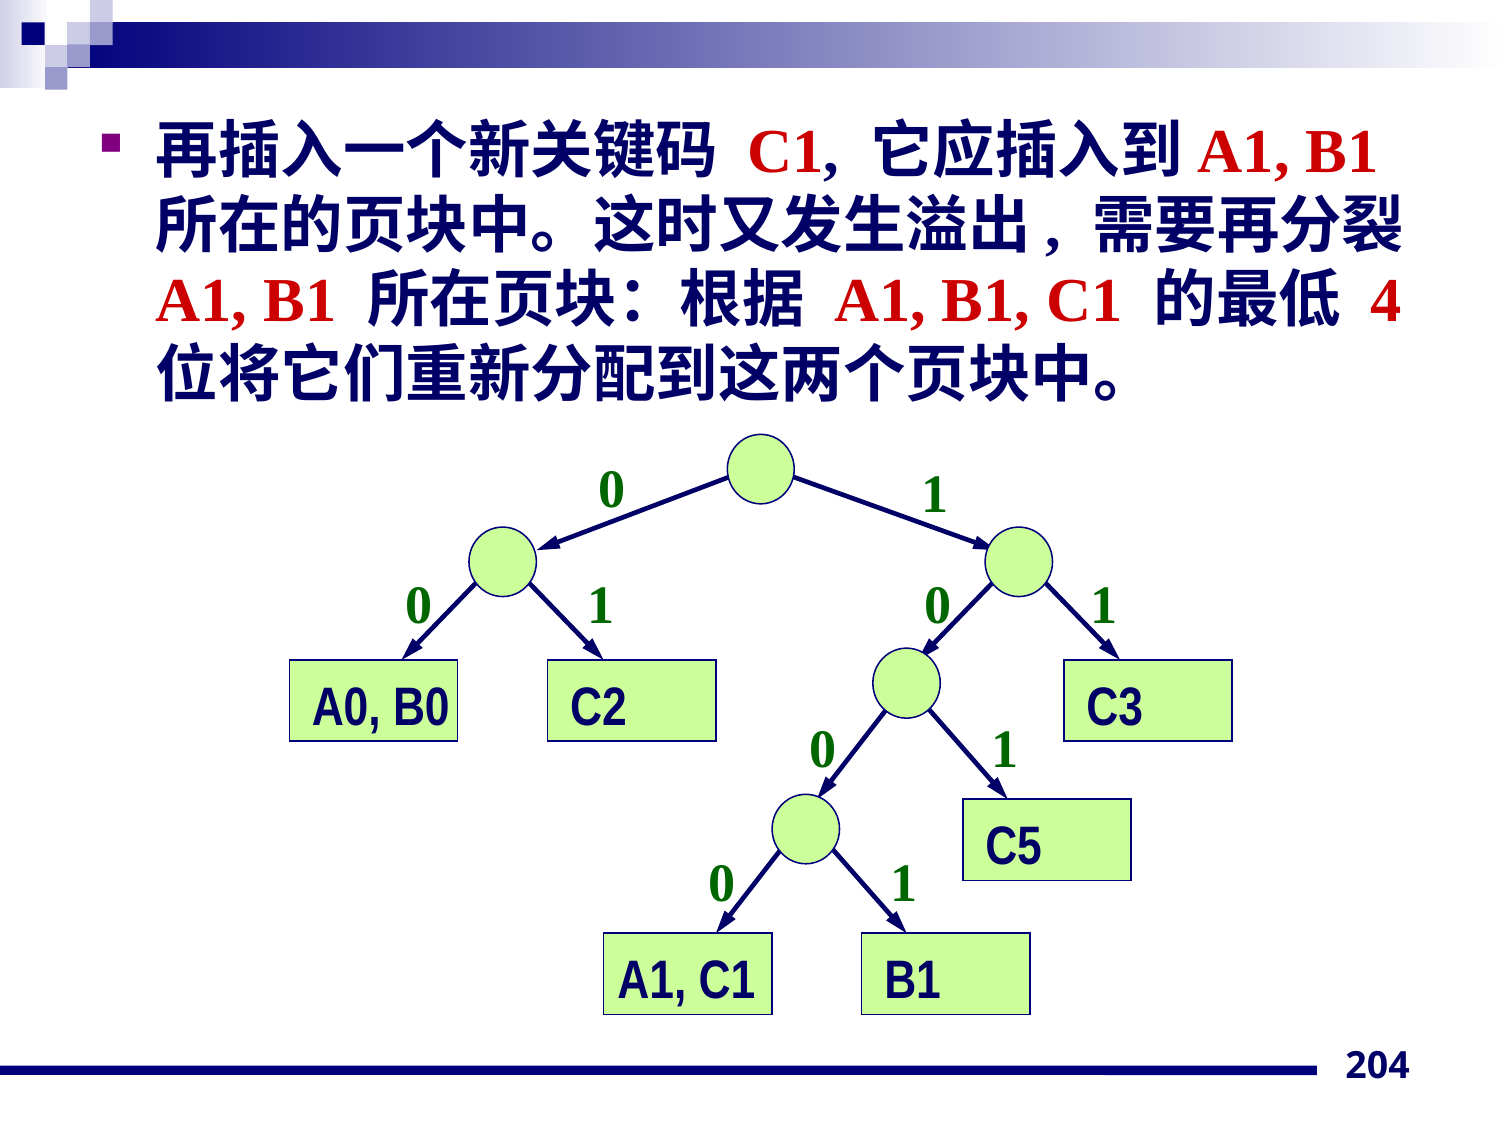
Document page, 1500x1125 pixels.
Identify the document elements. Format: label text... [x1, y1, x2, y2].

slide_number 204 [1074, 1025, 1425, 1100]
list 再插入一个新关键码 C1, 它应插入到A1, B1所在的页块中。这时又发生溢出, 需要再分裂 A1, B1 所在页块：根据 A1, B1, C1 的最低 4 位将它们重新分配到这两个页块中。 [84, 102, 1447, 528]
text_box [289, 434, 1233, 1018]
